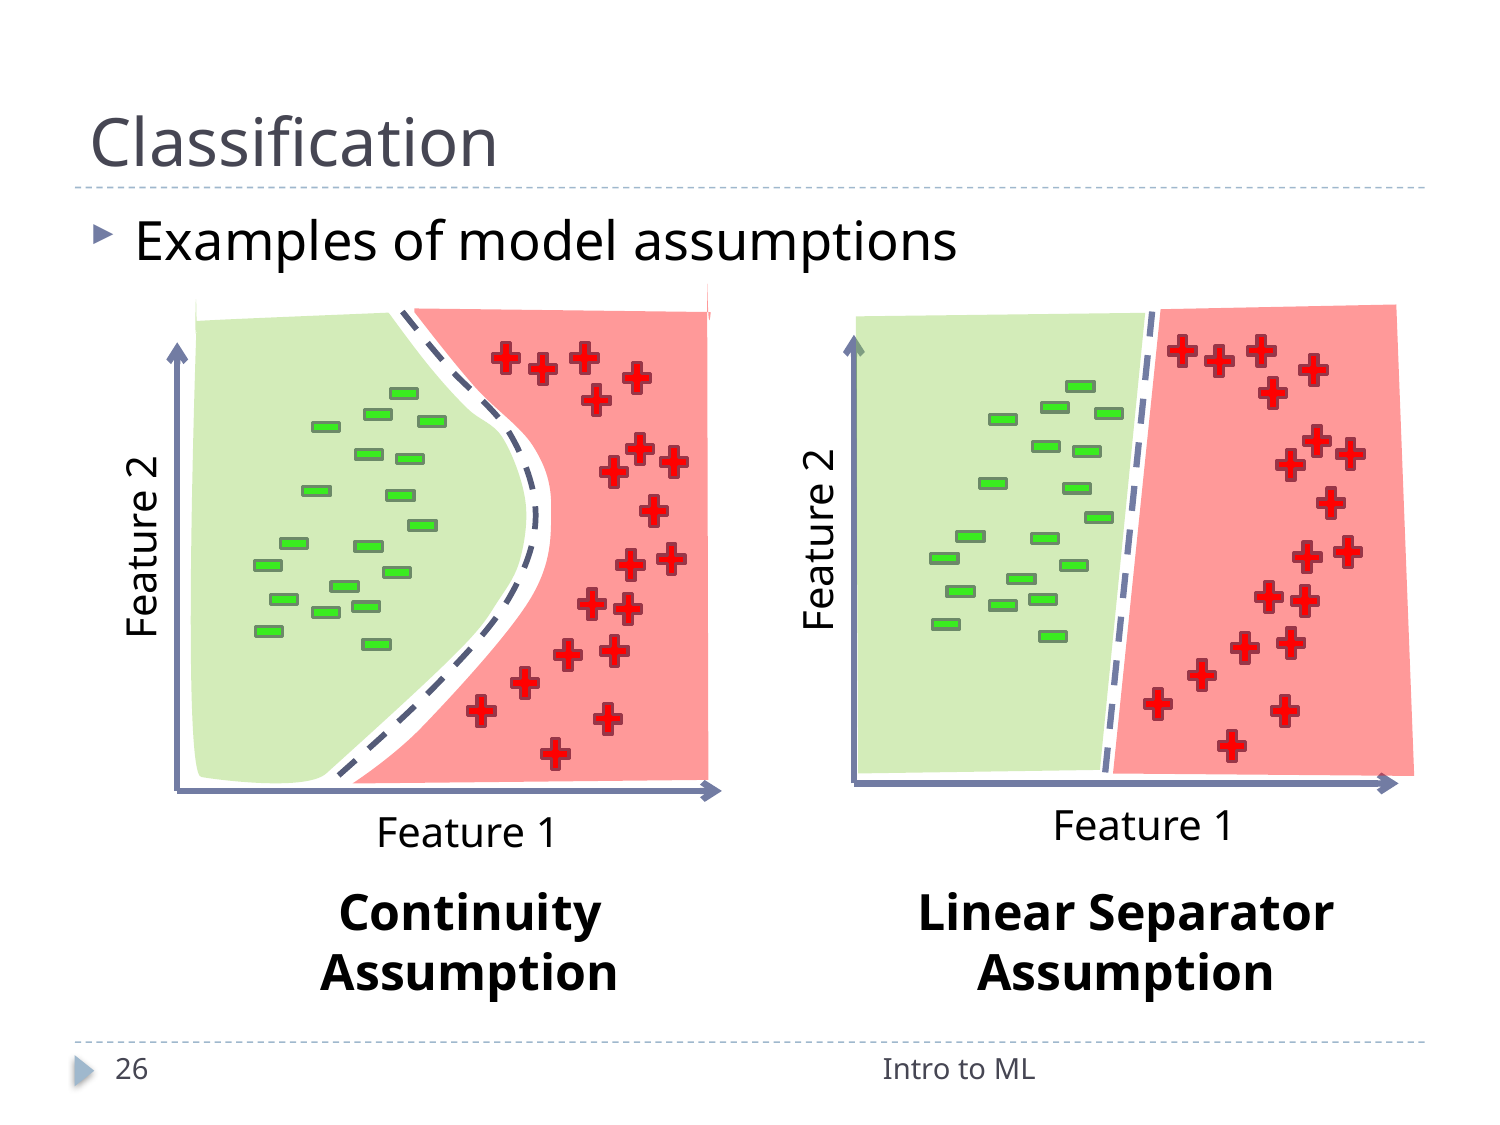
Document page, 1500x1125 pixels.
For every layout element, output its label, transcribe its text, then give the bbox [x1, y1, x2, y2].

text_box Linear Separator Assumption [899, 872, 1353, 1008]
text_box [190, 283, 712, 784]
title Classification [75, 24, 1425, 188]
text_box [106, 336, 723, 854]
list Examples of model assumptions [75, 199, 1425, 1010]
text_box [855, 304, 1415, 777]
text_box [783, 329, 1399, 846]
text_box Continuity Assumption [290, 873, 650, 1008]
slide_number 26 [100, 1042, 426, 1103]
footer Intro to ML [475, 1042, 1051, 1103]
